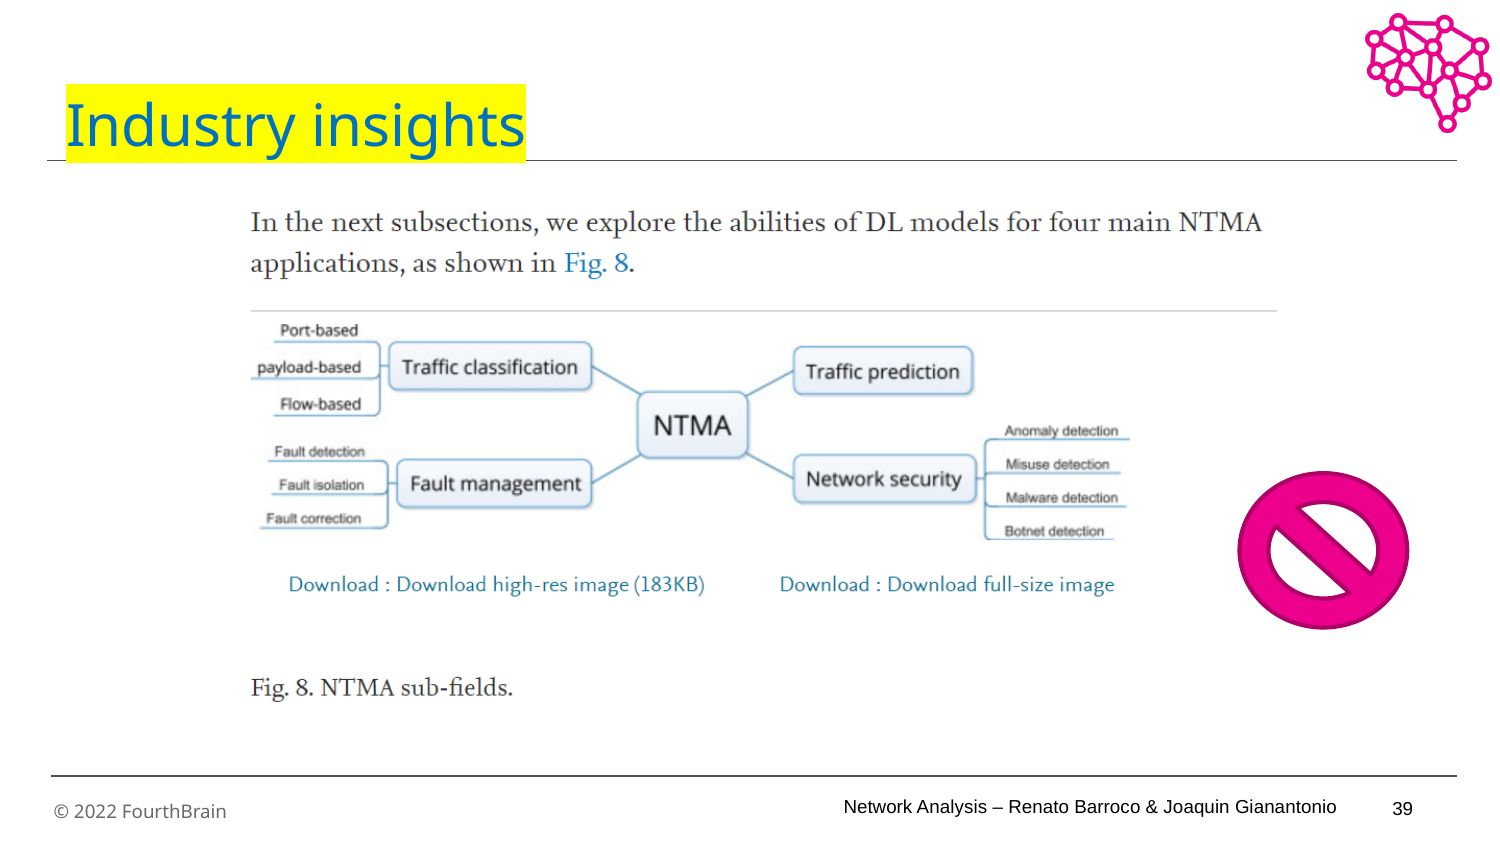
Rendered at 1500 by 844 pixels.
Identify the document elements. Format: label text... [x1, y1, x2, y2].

picture [204, 180, 1296, 728]
title Industry insights [51, 72, 1449, 167]
picture [1365, 13, 1492, 133]
text_box [1299, 471, 1410, 630]
